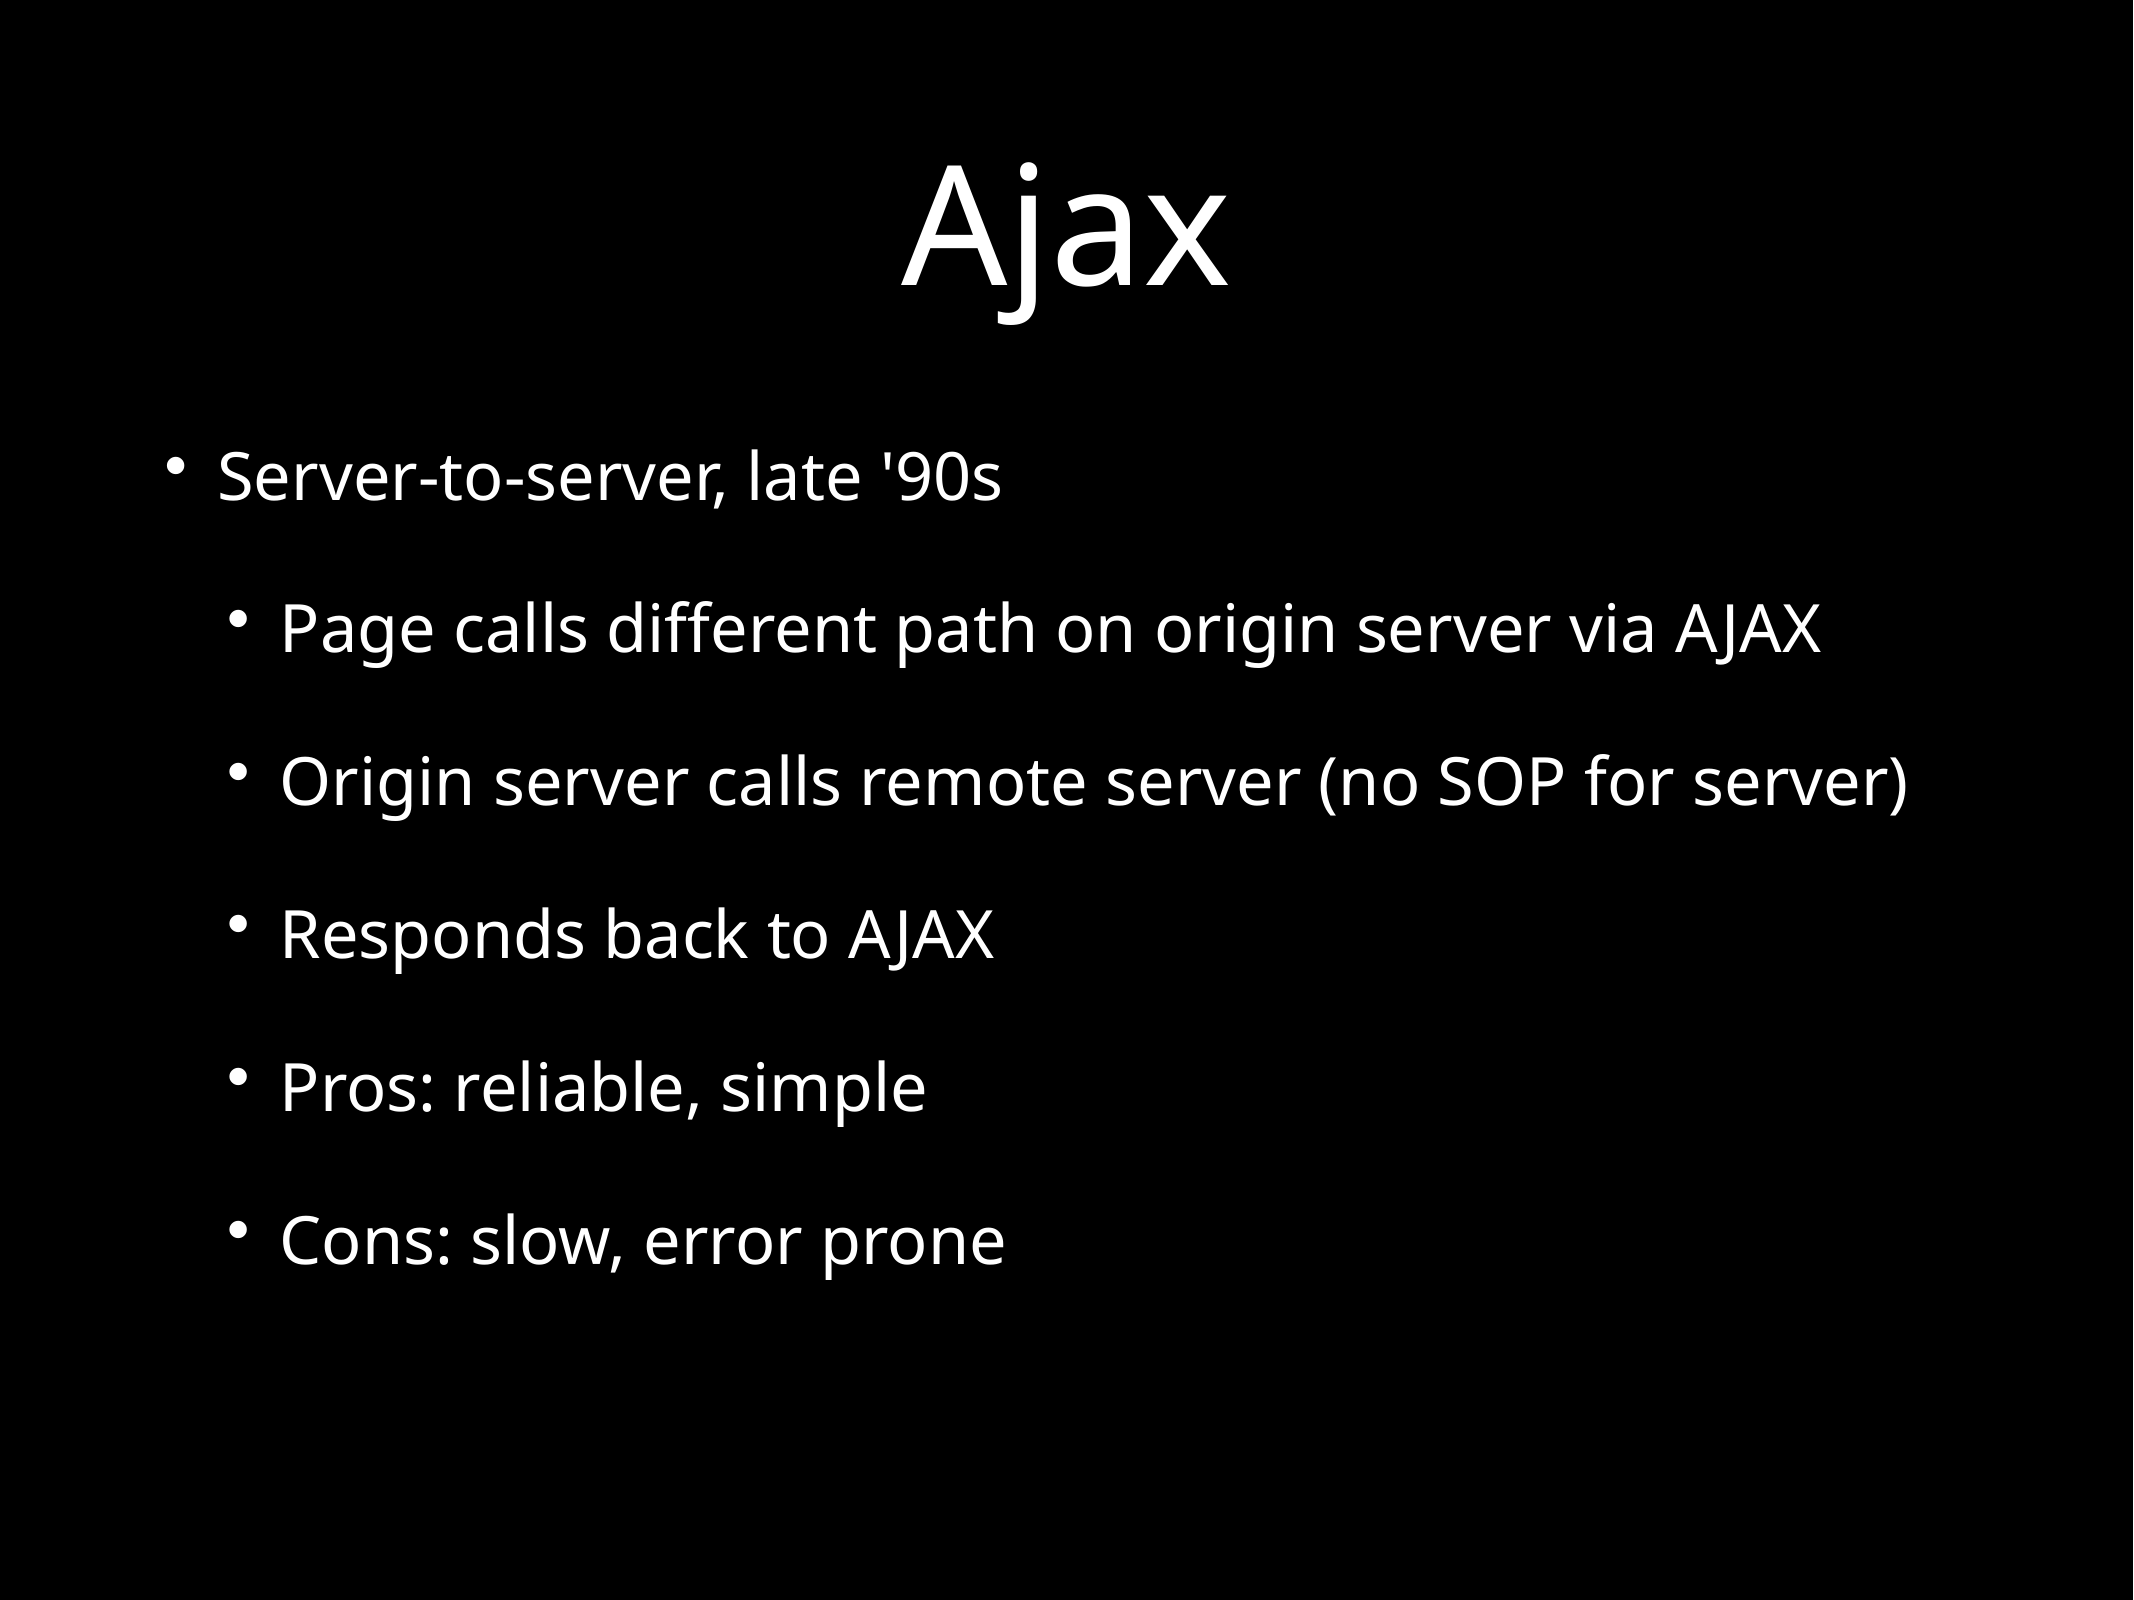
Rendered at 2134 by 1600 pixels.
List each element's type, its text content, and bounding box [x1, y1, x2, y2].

list Server-to-server, late '90s Page calls different path on origin server via AJAX Origin server calls remote server (no SOP for server) Responds back to AJAX Pros: reliable, simple Cons: slow, error prone [155, 424, 1978, 1457]
title Ajax [155, 41, 1978, 397]
